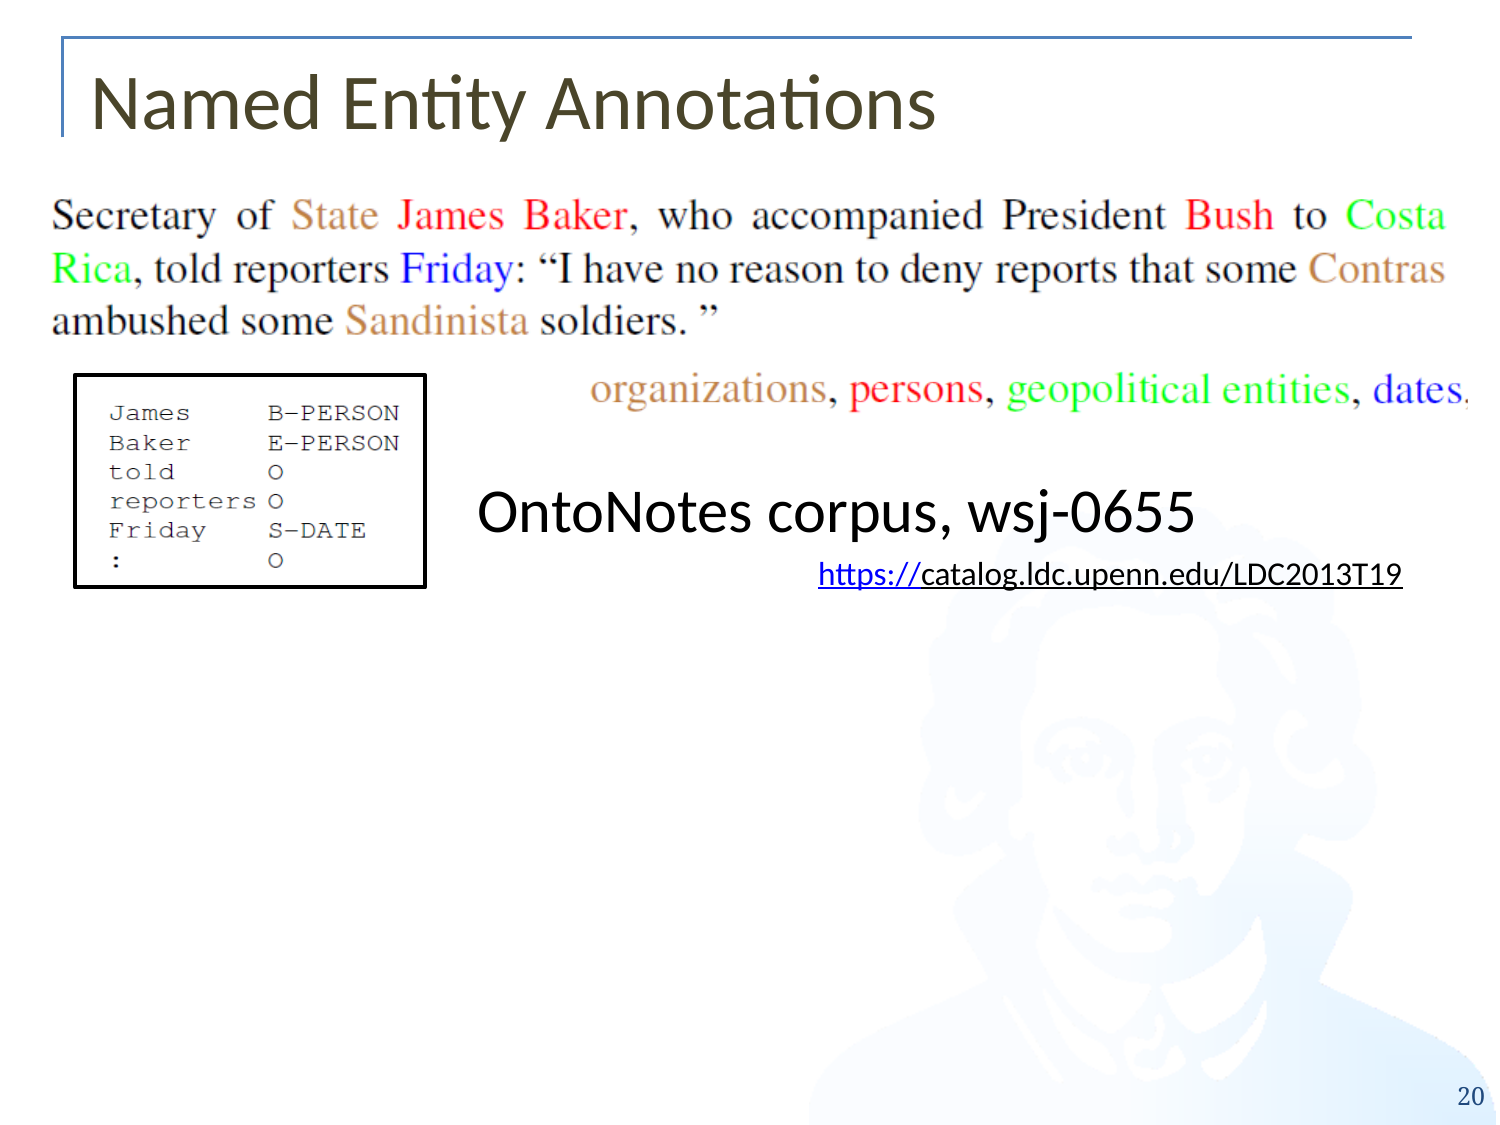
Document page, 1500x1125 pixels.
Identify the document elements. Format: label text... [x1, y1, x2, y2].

list OntoNotes corpus, wsj-0655 https://catalog.ldc.upenn.edu/LDC2013T19 [462, 462, 1425, 944]
picture [41, 187, 1461, 357]
text_box [73, 373, 427, 589]
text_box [586, 363, 1468, 421]
slide_number 20 [1149, 1046, 1500, 1122]
title Named Entity Annotations [75, 42, 1425, 185]
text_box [87, 387, 412, 576]
